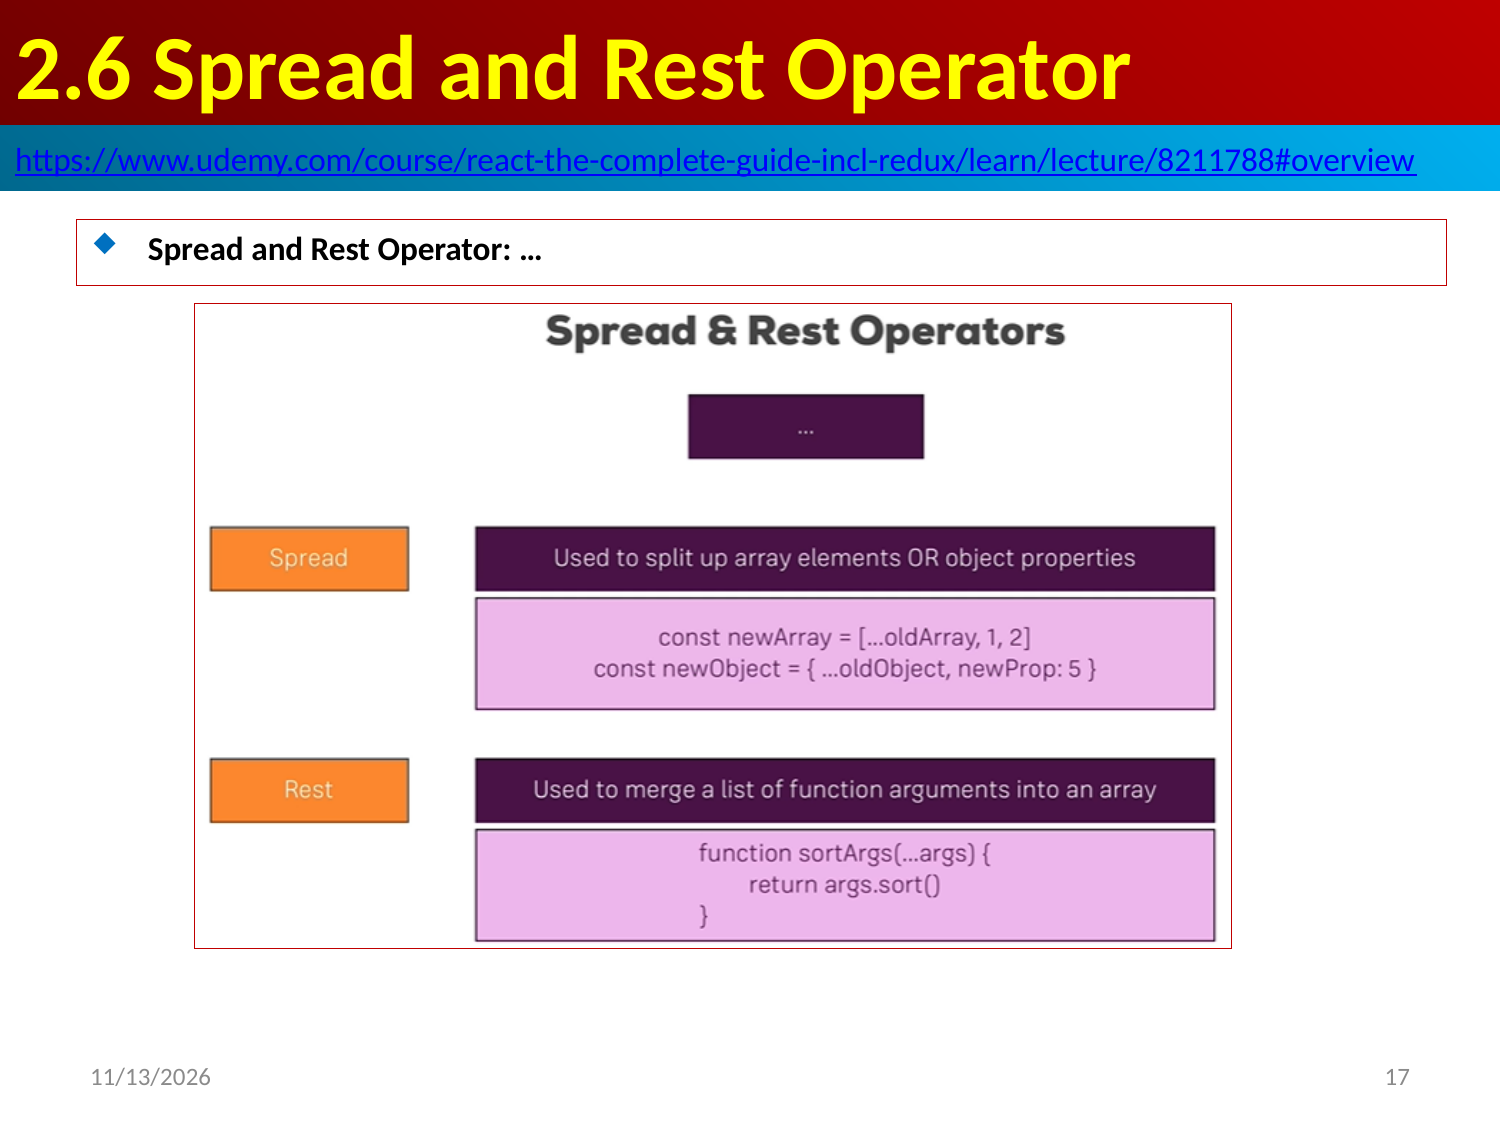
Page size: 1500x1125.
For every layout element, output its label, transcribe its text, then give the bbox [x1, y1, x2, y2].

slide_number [75, 1042, 425, 1109]
picture [194, 303, 1232, 949]
subtitle Spread and Rest Operator: … [76, 219, 1447, 286]
title 2.6 Spread and Rest Operator [0, 0, 1500, 125]
text_box https://www.udemy.com/course/react-the-complete-guide-incl-redux/learn/lecture/8211788#overview [0, 125, 1500, 191]
slide_number 17 [1074, 1042, 1425, 1109]
